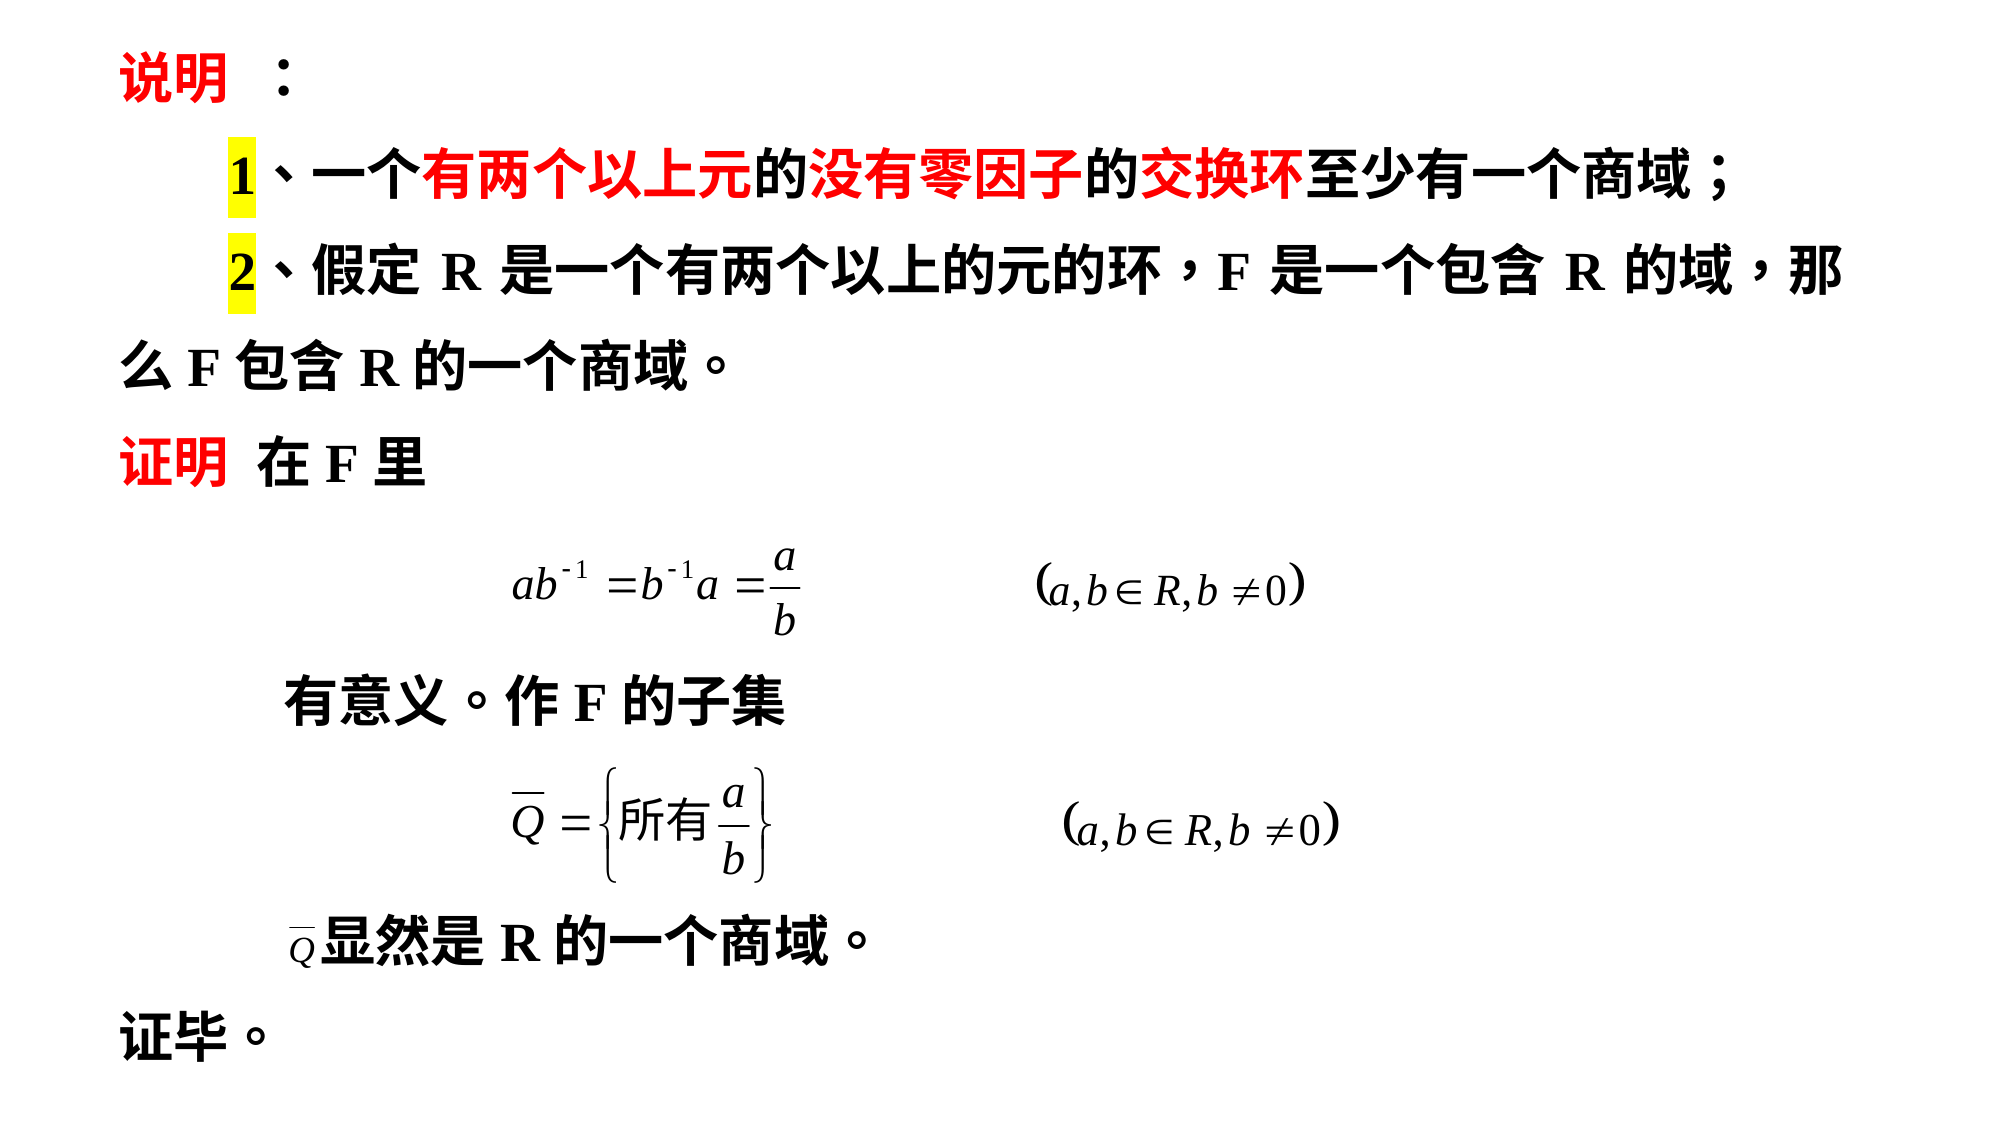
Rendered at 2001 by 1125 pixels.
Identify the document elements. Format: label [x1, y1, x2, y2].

text_box [118, 33, 1850, 1125]
